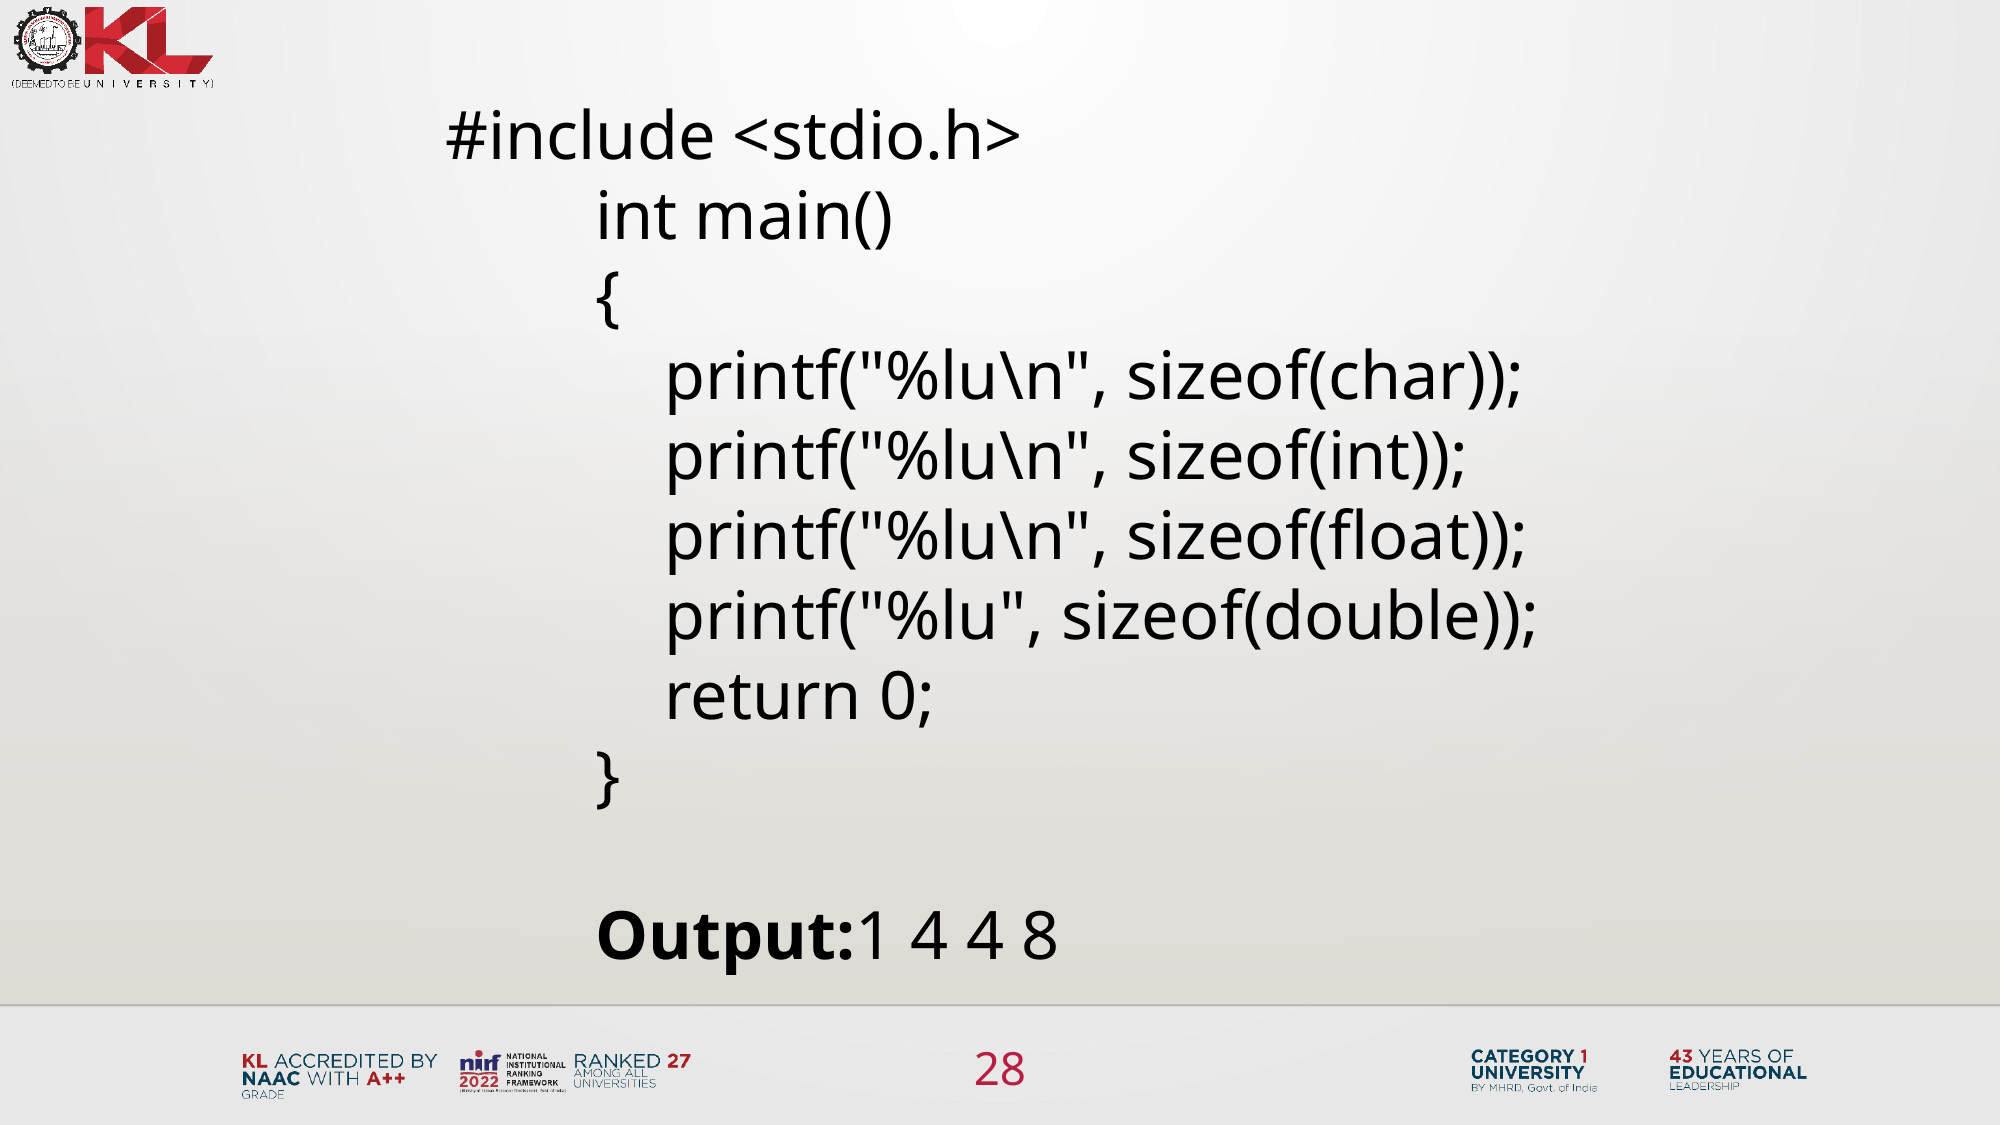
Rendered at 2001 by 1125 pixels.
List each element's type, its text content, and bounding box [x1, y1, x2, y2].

text_box #include <stdio.h> int main() { printf("%lu\n", sizeof(char)); printf("%lu\n", sizeof(int)); printf("%lu\n", sizeof(float)); printf("%lu", sizeof(double)); return 0; } Output:1 4 4 8 [430, 85, 1619, 981]
picture [1447, 1045, 1814, 1101]
picture [238, 1045, 716, 1103]
picture [12, 5, 213, 88]
slide_number 28 [933, 1031, 1067, 1115]
